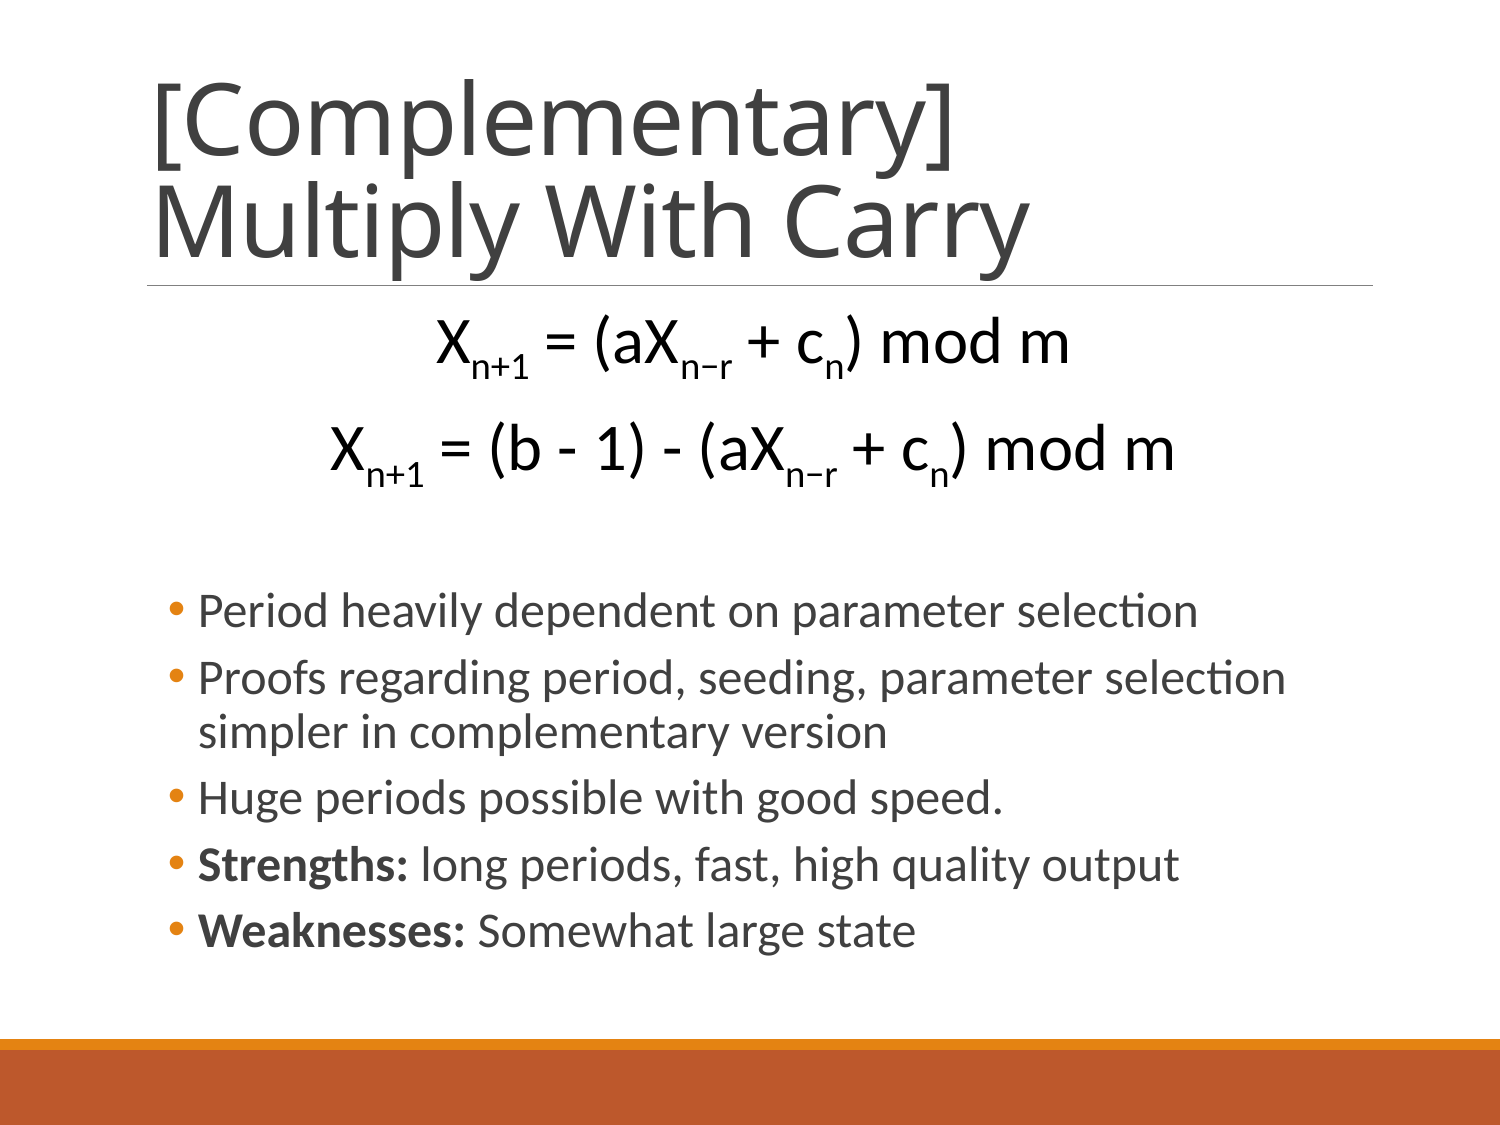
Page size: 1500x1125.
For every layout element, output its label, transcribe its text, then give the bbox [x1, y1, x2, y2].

text_box Xn+1 = (b - 1) - (aXn−r + cn) mod m [135, 396, 1373, 503]
text_box Xn+1 = (aXn−r + cn) mod m [135, 289, 1373, 395]
title [Complementary] Multiply With Carry [135, 47, 1373, 285]
list Period heavily dependent on parameter selection Proofs regarding period, seeding, parameter selection simpler in complementary version Huge periods possible with good speed. Strengths: long periods, fast, high quality output Weaknesses: Somewhat large state [135, 504, 1373, 1042]
